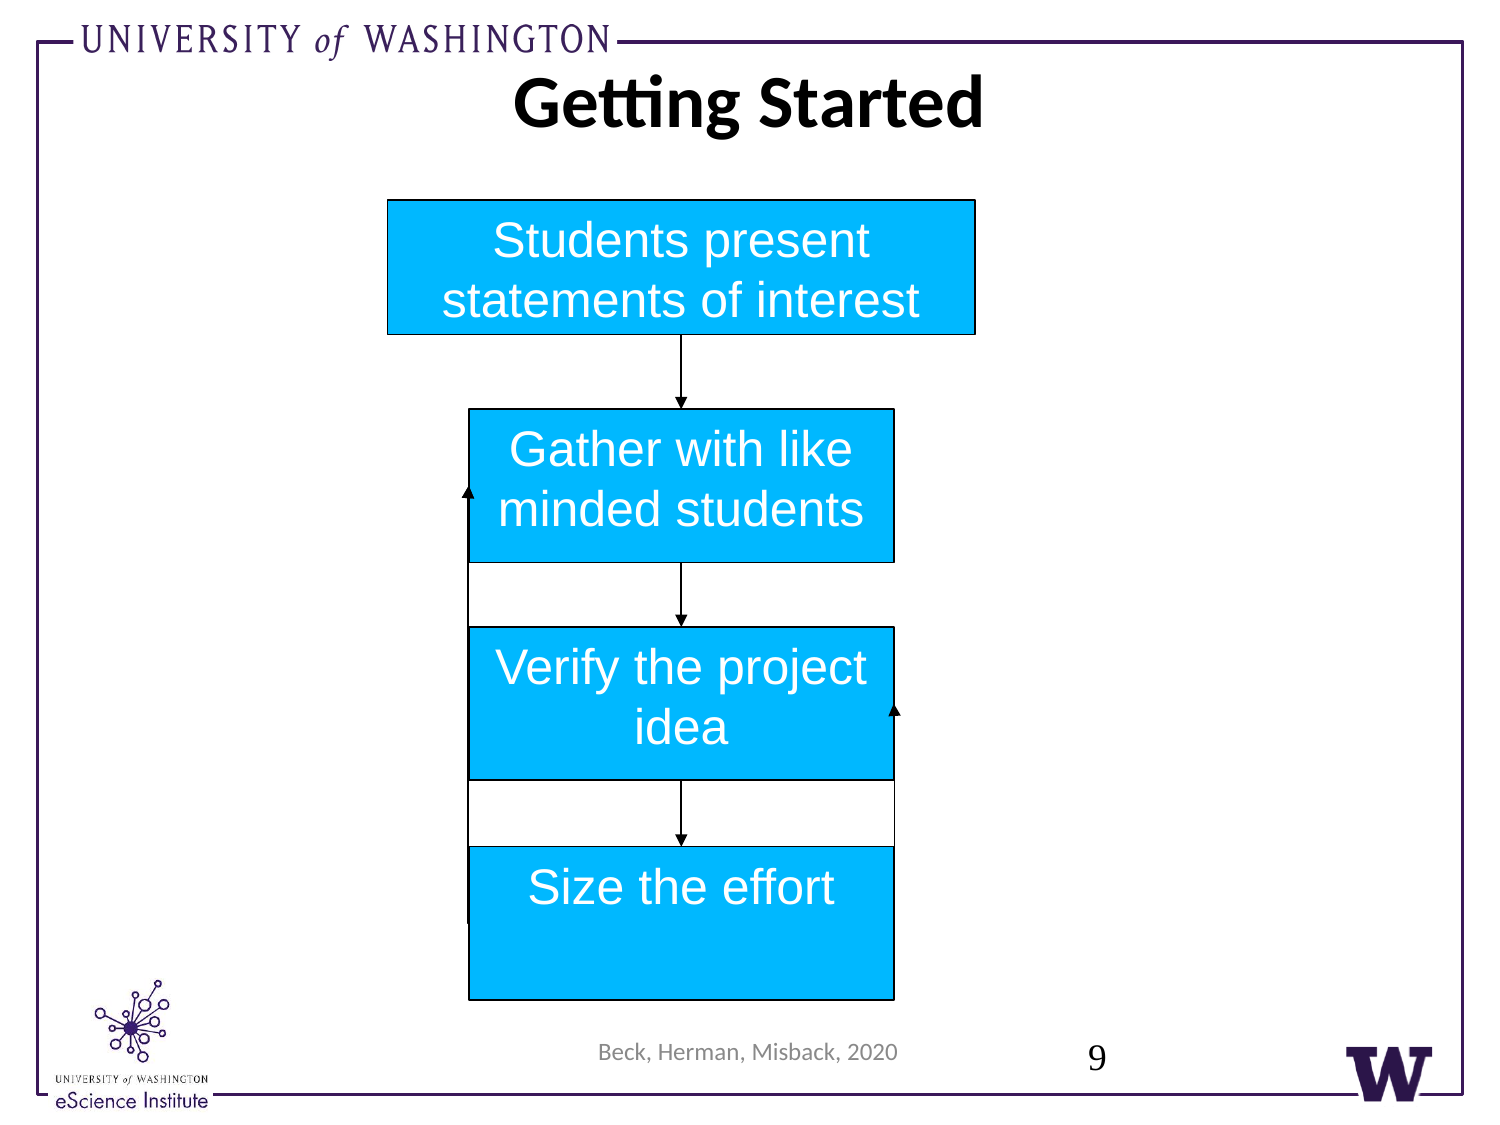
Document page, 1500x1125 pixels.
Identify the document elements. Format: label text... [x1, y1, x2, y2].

text_box Students present statements of interest [387, 199, 975, 335]
picture [48, 978, 213, 1113]
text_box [468, 485, 472, 924]
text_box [893, 703, 897, 924]
picture [1339, 1041, 1438, 1107]
slide_number 9 [1073, 1025, 1300, 1085]
title Getting Started [75, 45, 1425, 233]
footer Beck, Herman, Misback, 2020 [510, 1027, 986, 1088]
text_box Gather with like minded students [468, 409, 894, 563]
picture [81, 24, 609, 45]
text_box Verify the project idea [476, 626, 894, 781]
text_box Size the effort [468, 846, 894, 1000]
